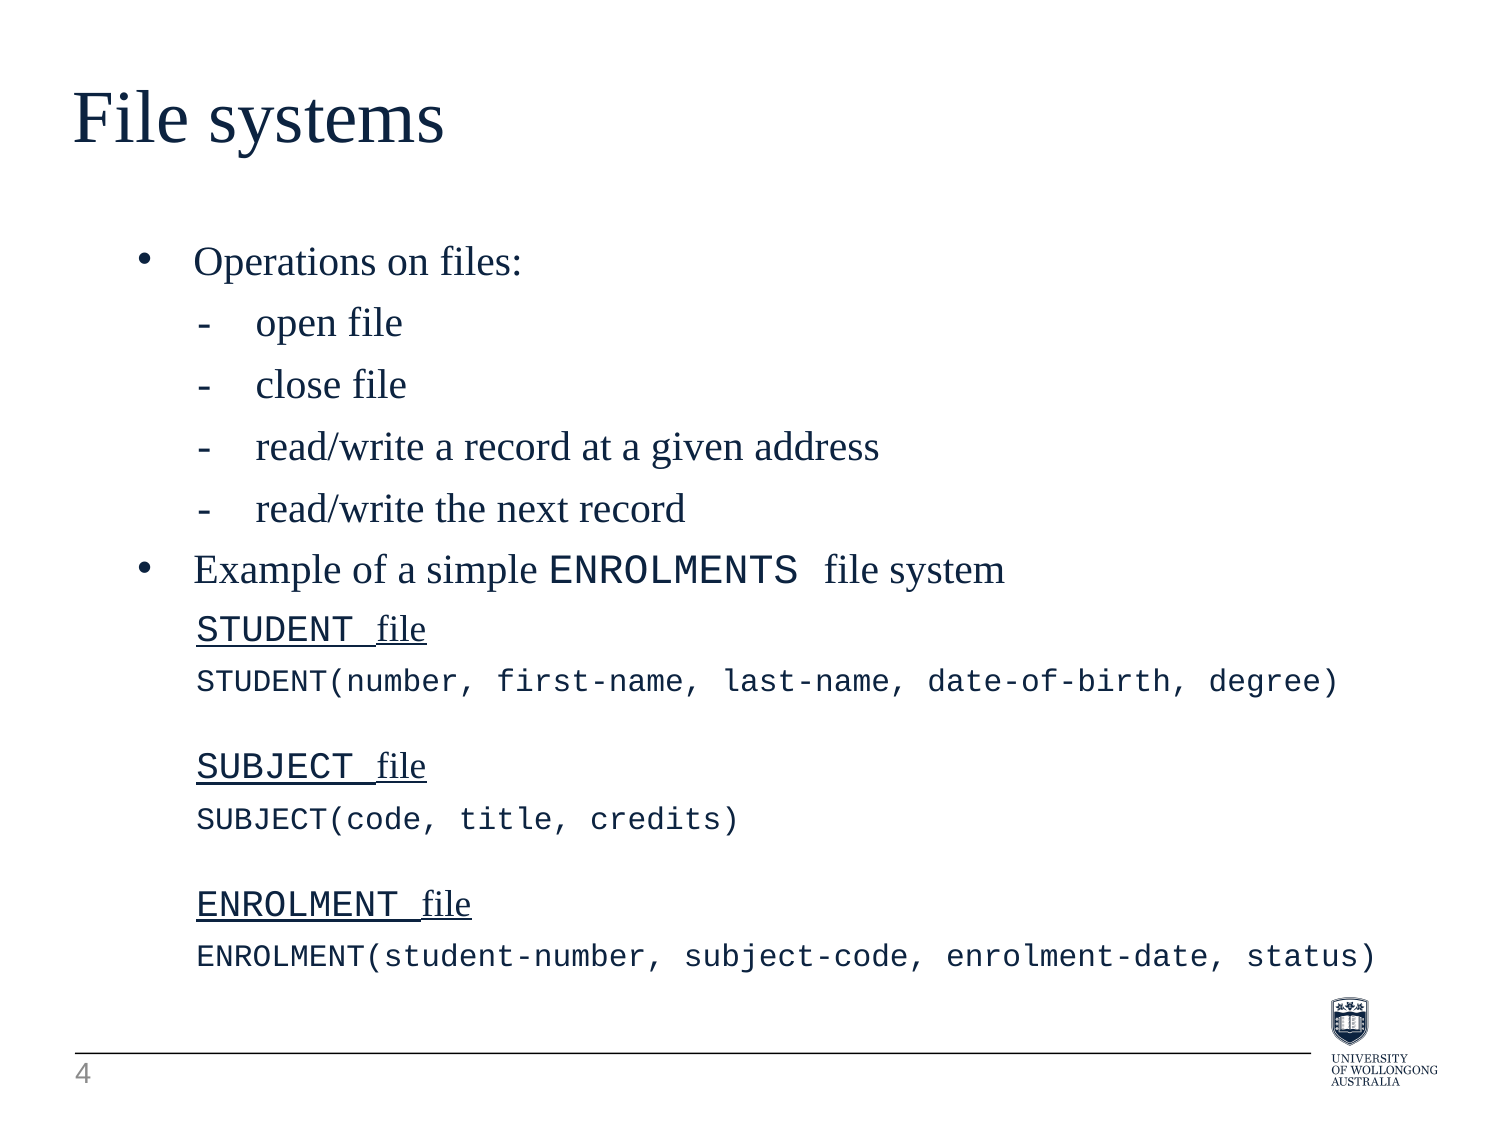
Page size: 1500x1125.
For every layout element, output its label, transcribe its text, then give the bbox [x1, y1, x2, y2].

text_box [118, 794, 1394, 1027]
text_box Operations on files: - open file - close file - read/write a record at a given address - read/write the next record Example of a simple ENROLMENTS file system STUDENT file STUDENT(number, first-name, last-name, date-of-birth, degree) SUBJECT file SUBJECT(code, title, credits) ENROLMENT file ENROLMENT(student-number, subject-code, enrolment-date, status) [137, 233, 1429, 307]
text_box [74, 770, 1367, 844]
text_box File systems [72, 67, 1267, 206]
text_box [74, 1059, 135, 1091]
